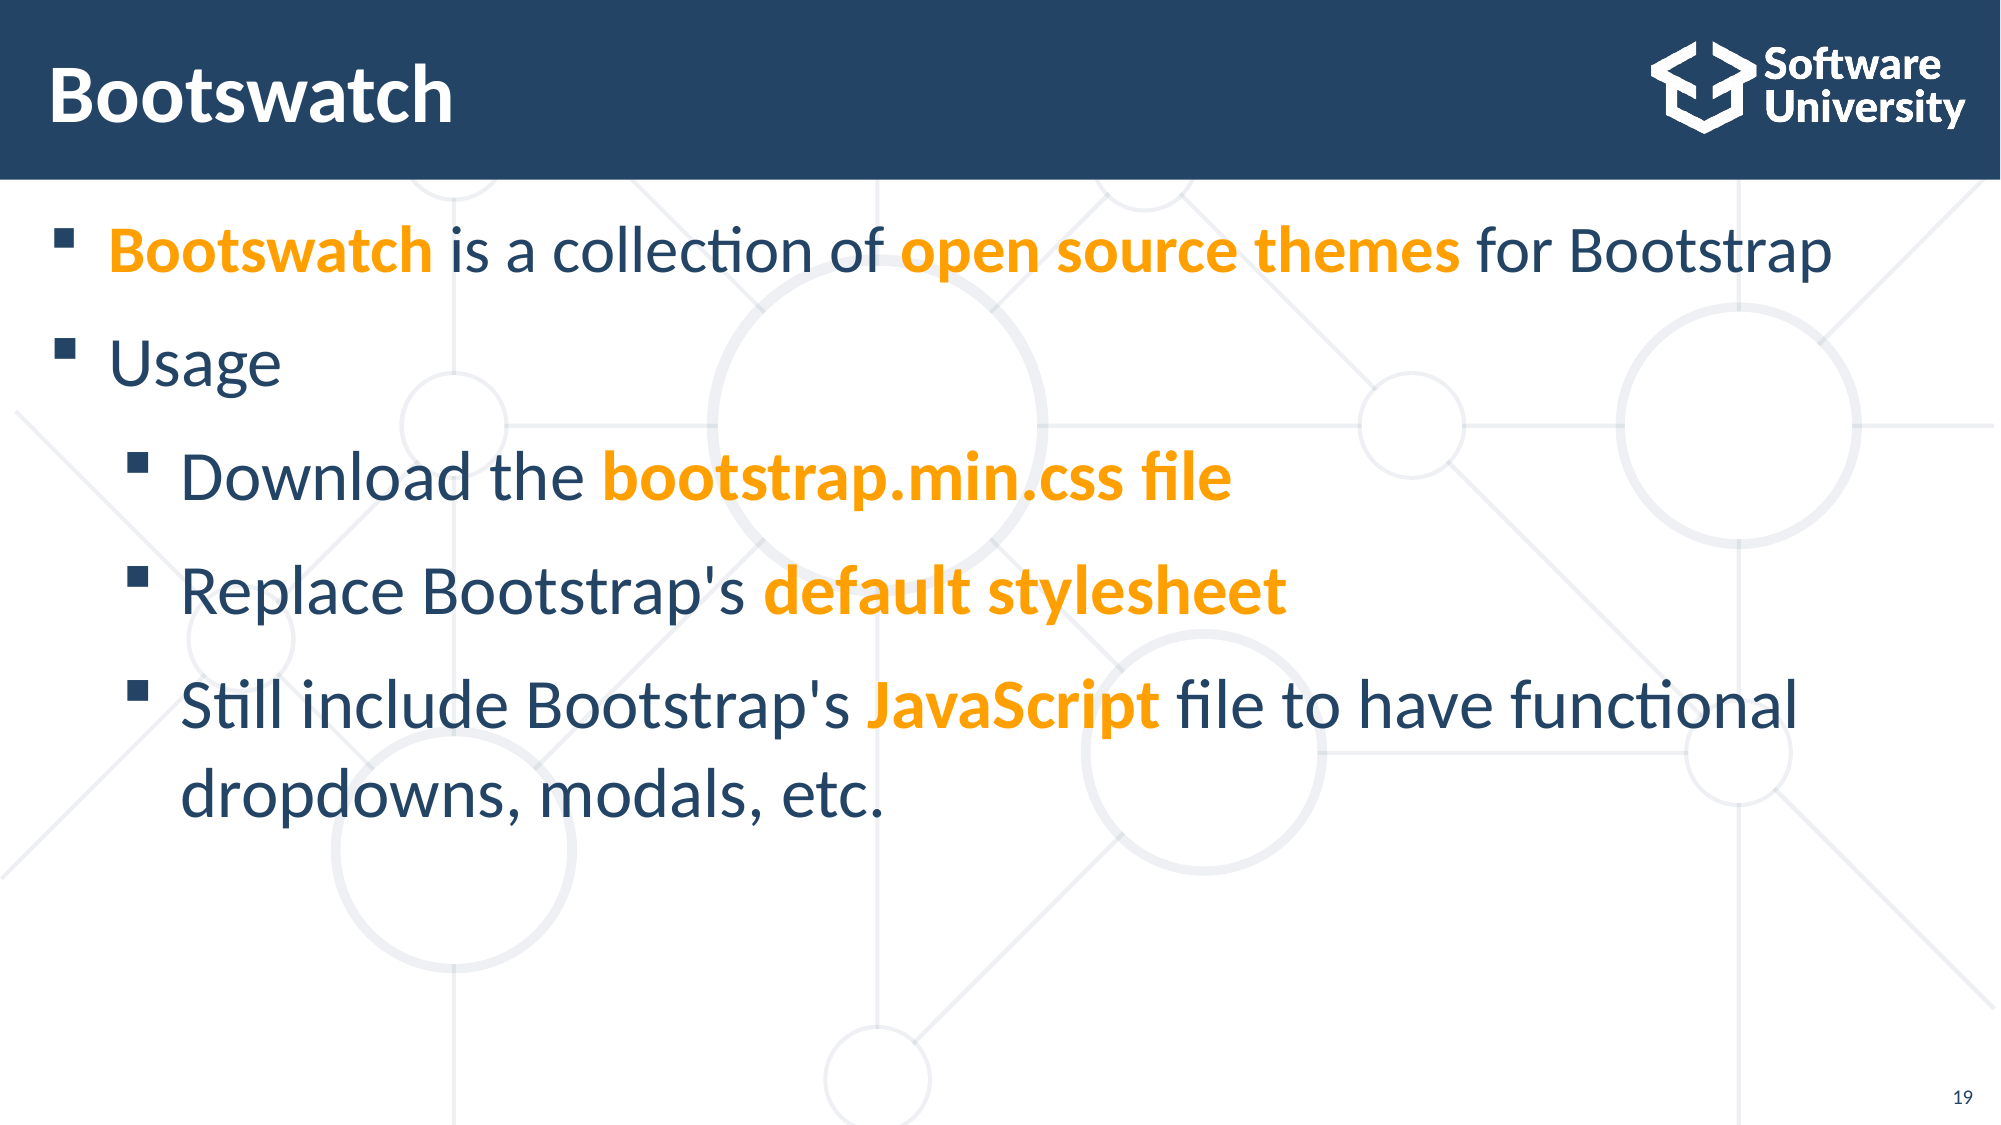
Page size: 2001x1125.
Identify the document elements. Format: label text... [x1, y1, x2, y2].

picture [1651, 41, 1966, 134]
slide_number 19 [1927, 1067, 1989, 1117]
title Bootswatch [31, 16, 1625, 162]
list Bootswatch is a collection of open source themes for Bootstrap Usage Download the bootstrap.min.css file Replace Bootstrap's default stylesheet Still include Bootstrap's JavaScript file to have functional dropdowns, modals, etc. [31, 196, 1970, 1104]
